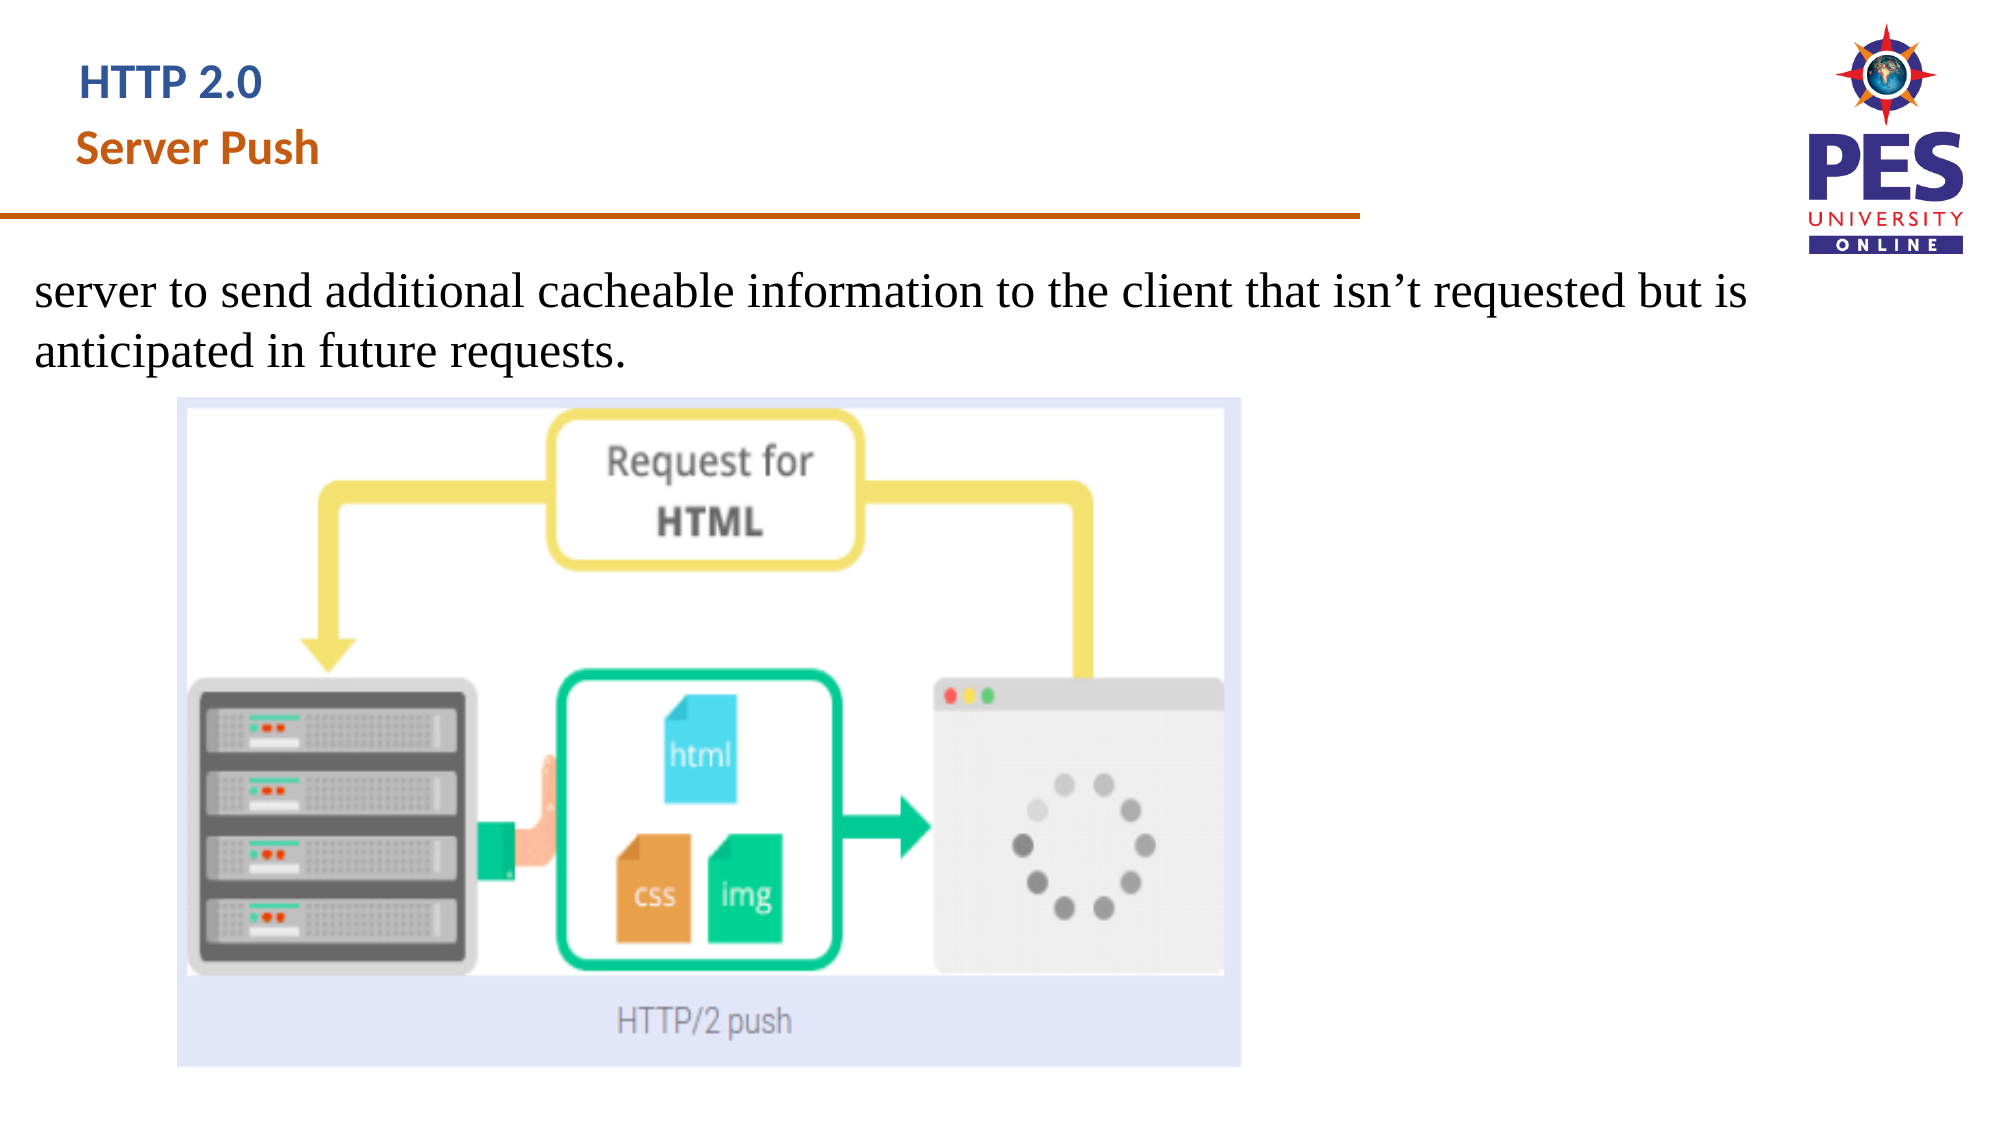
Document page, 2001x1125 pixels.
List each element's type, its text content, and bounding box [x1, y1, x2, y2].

text_box server to send additional cacheable information to the client that isn’t requested but is anticipated in future requests. [19, 250, 1819, 386]
text_box Server Push [60, 106, 1374, 182]
picture [1809, 23, 1963, 254]
text_box HTTP 2.0 [64, 41, 1295, 117]
picture [177, 397, 1244, 1070]
